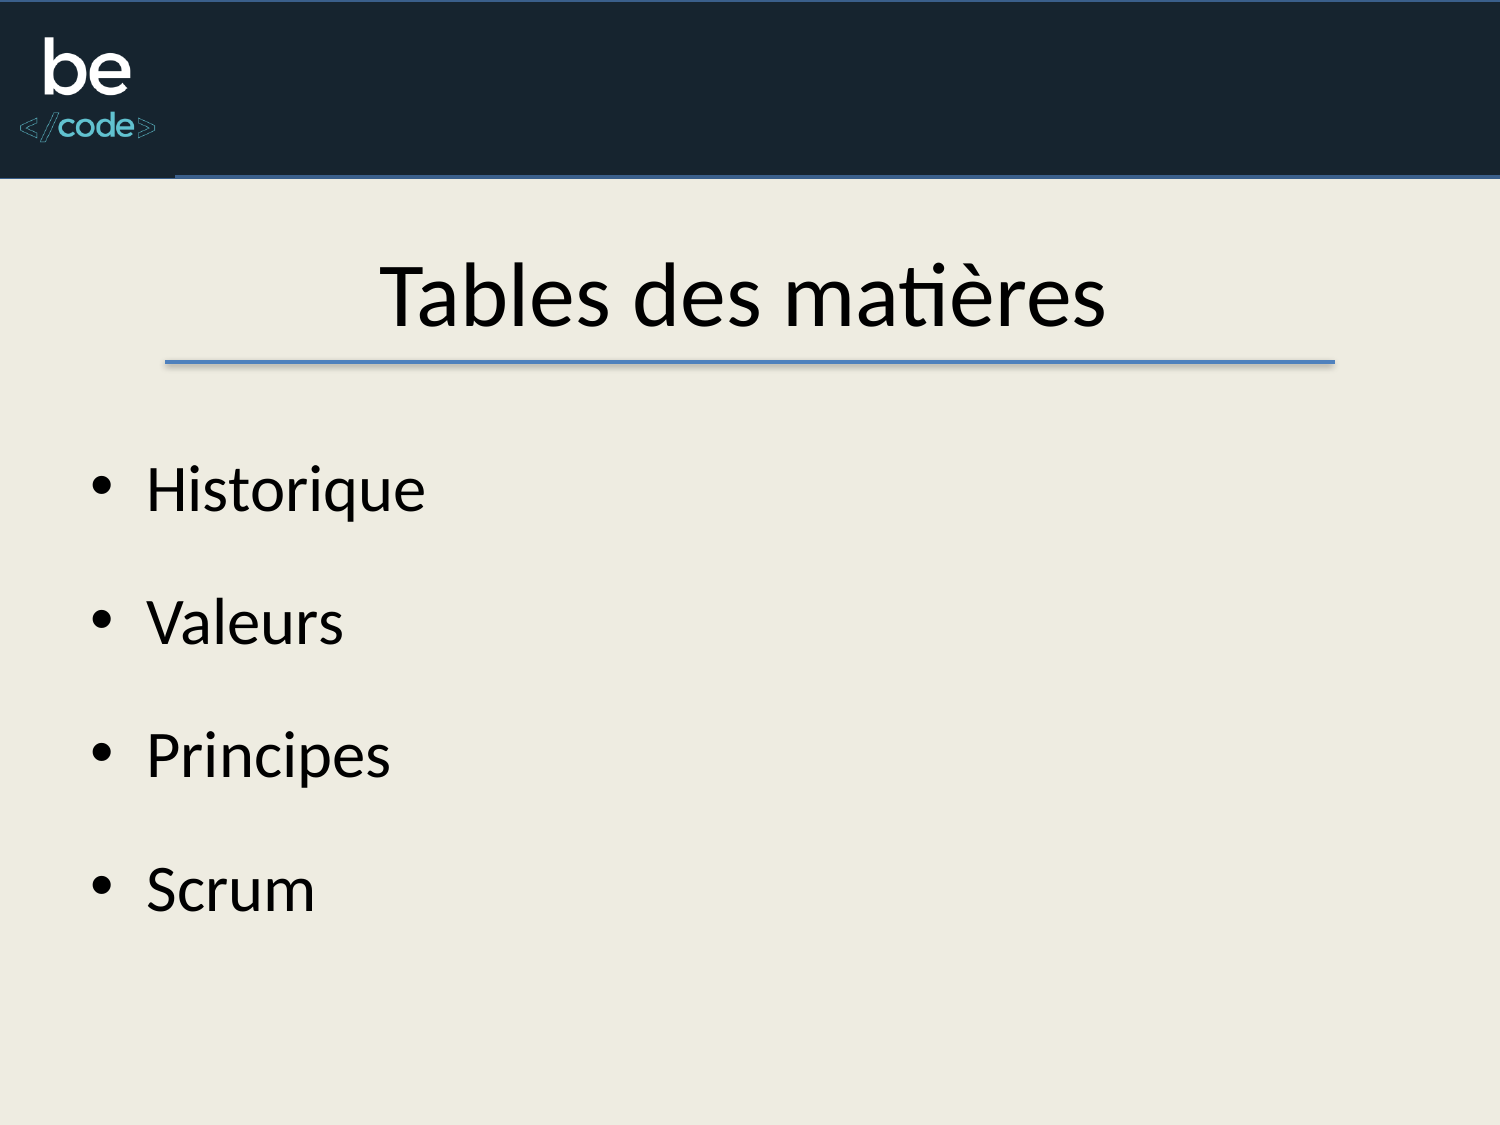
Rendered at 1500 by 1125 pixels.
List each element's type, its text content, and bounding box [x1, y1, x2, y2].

picture [0, 2, 175, 178]
list Historique Valeurs Principes Scrum [75, 397, 1425, 1005]
title Tables des matières [69, 196, 1420, 384]
